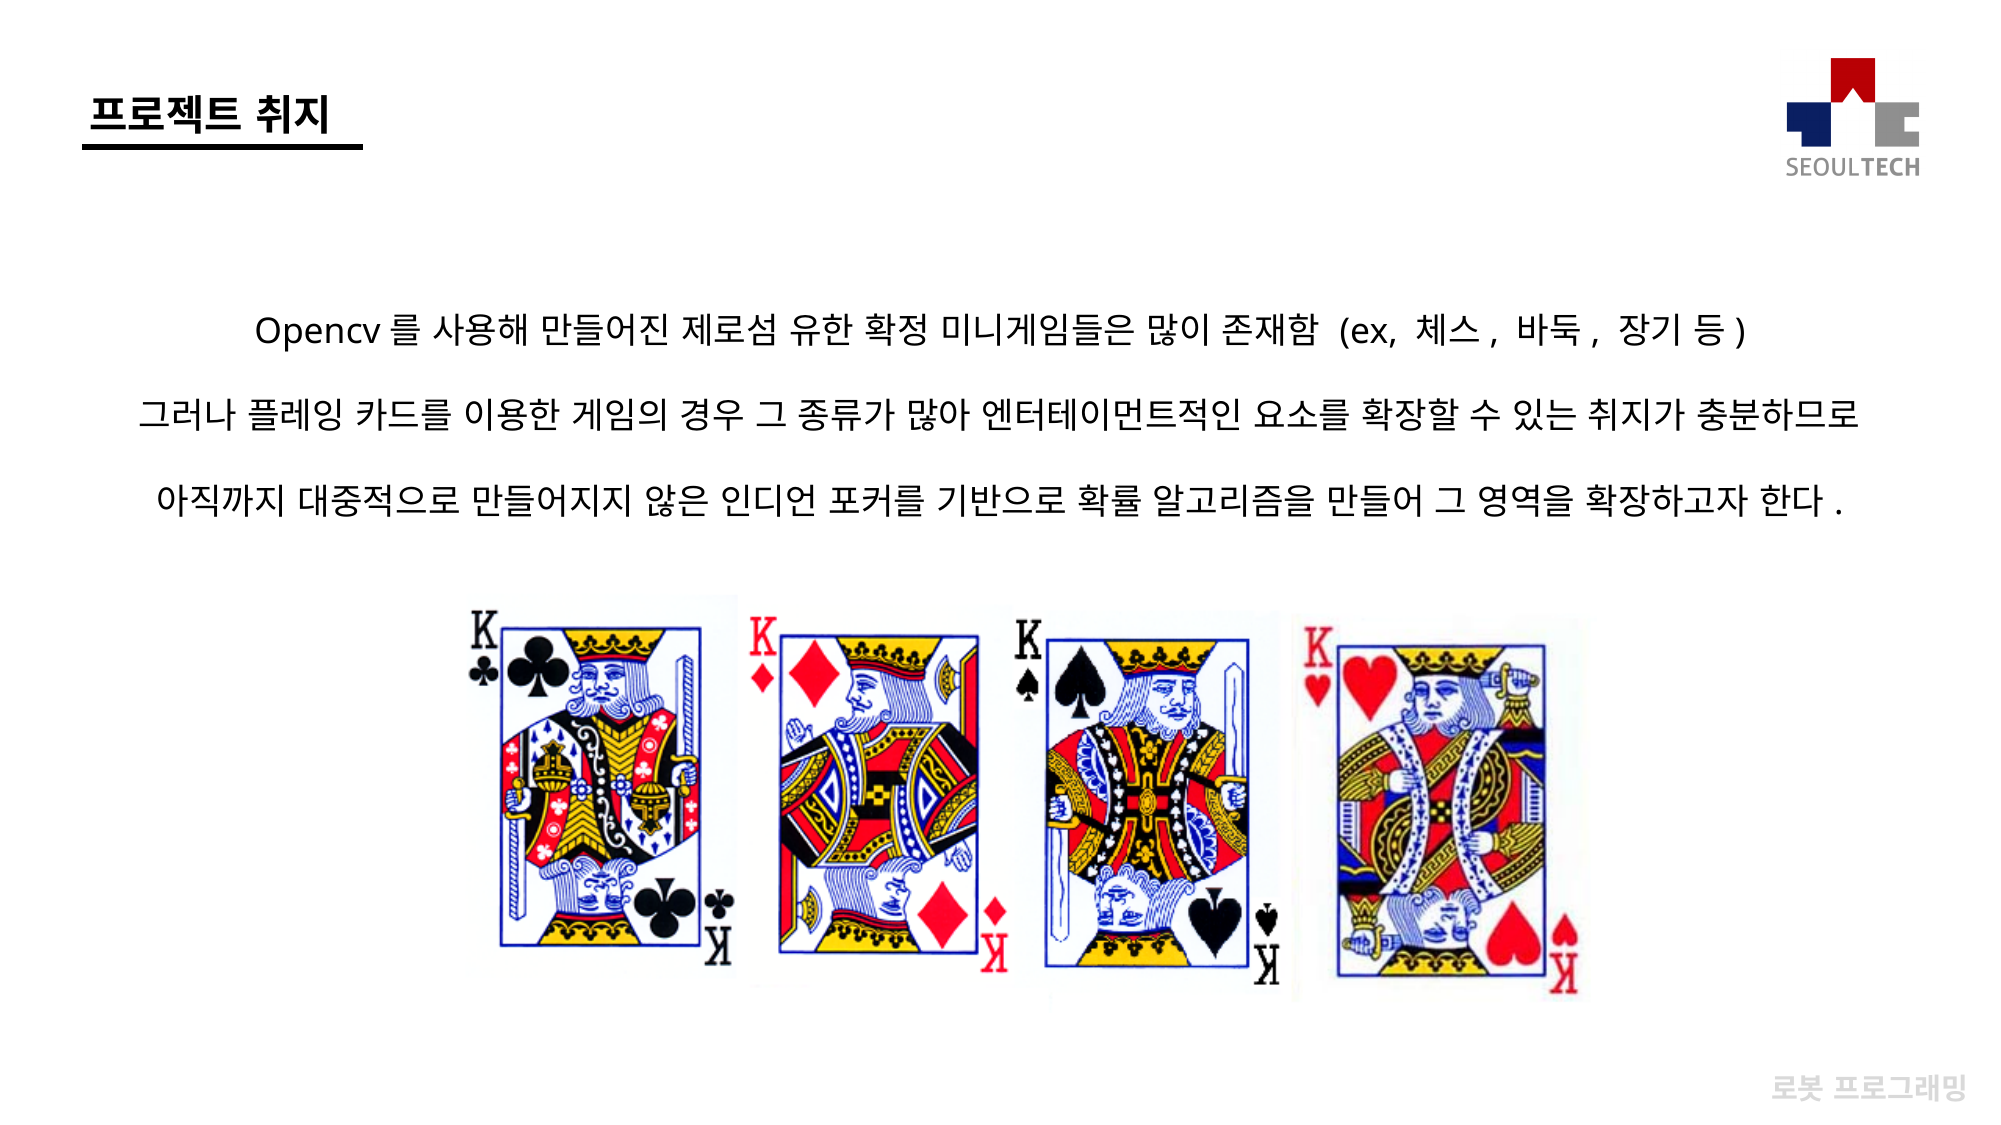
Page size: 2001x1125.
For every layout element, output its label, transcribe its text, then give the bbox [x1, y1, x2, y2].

text_box Opencv를 사용해 만들어진 제로섬 유한 확정 미니게임들은 많이 존재함 (ex, 체스, 바둑, 장기 등) 그러나 플레잉 카드를 이용한 게임의 경우 그 종류가 많아 엔터테이먼트적인 요소를 확장할 수 있는 취지가 충분하므로 아직까지 대중적으로 만들어지지 않은 인디언 포커를 기반으로 확률 알고리즘을 만들어 그 영역을 확장하고자 한다. [124, 301, 1876, 529]
text_box 로봇 프로그래밍 [1756, 1062, 1984, 1113]
picture [1780, 49, 1926, 180]
picture [461, 589, 1597, 1013]
text_box 프로젝트 취지 [74, 81, 439, 147]
